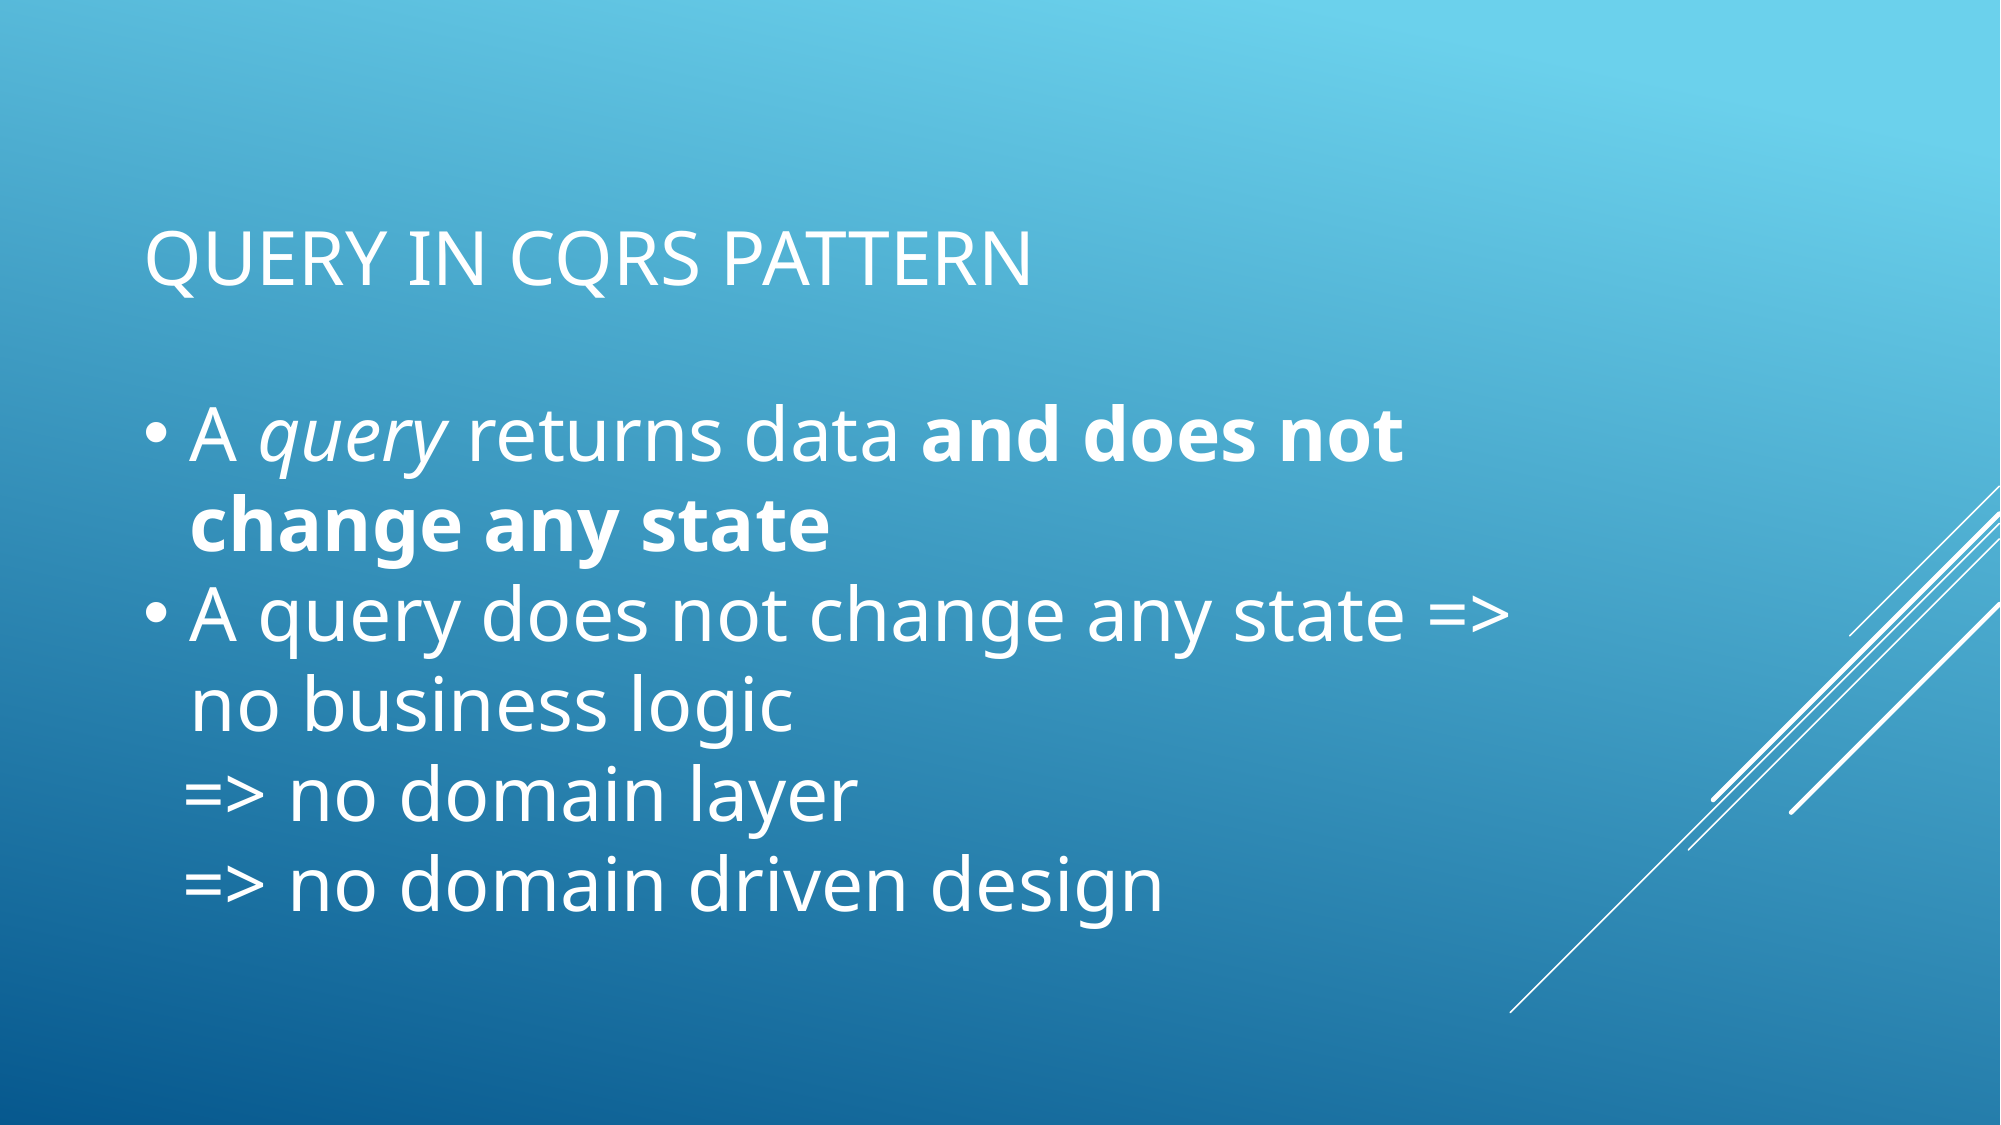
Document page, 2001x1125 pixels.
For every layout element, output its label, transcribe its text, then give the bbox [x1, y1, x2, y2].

text_box A query returns data and does not change any state A query does not change any state => no business logic => no domain layer => no domain driven design [128, 379, 1529, 934]
title QUERY IN CQRS PATTERN [128, 132, 1529, 379]
